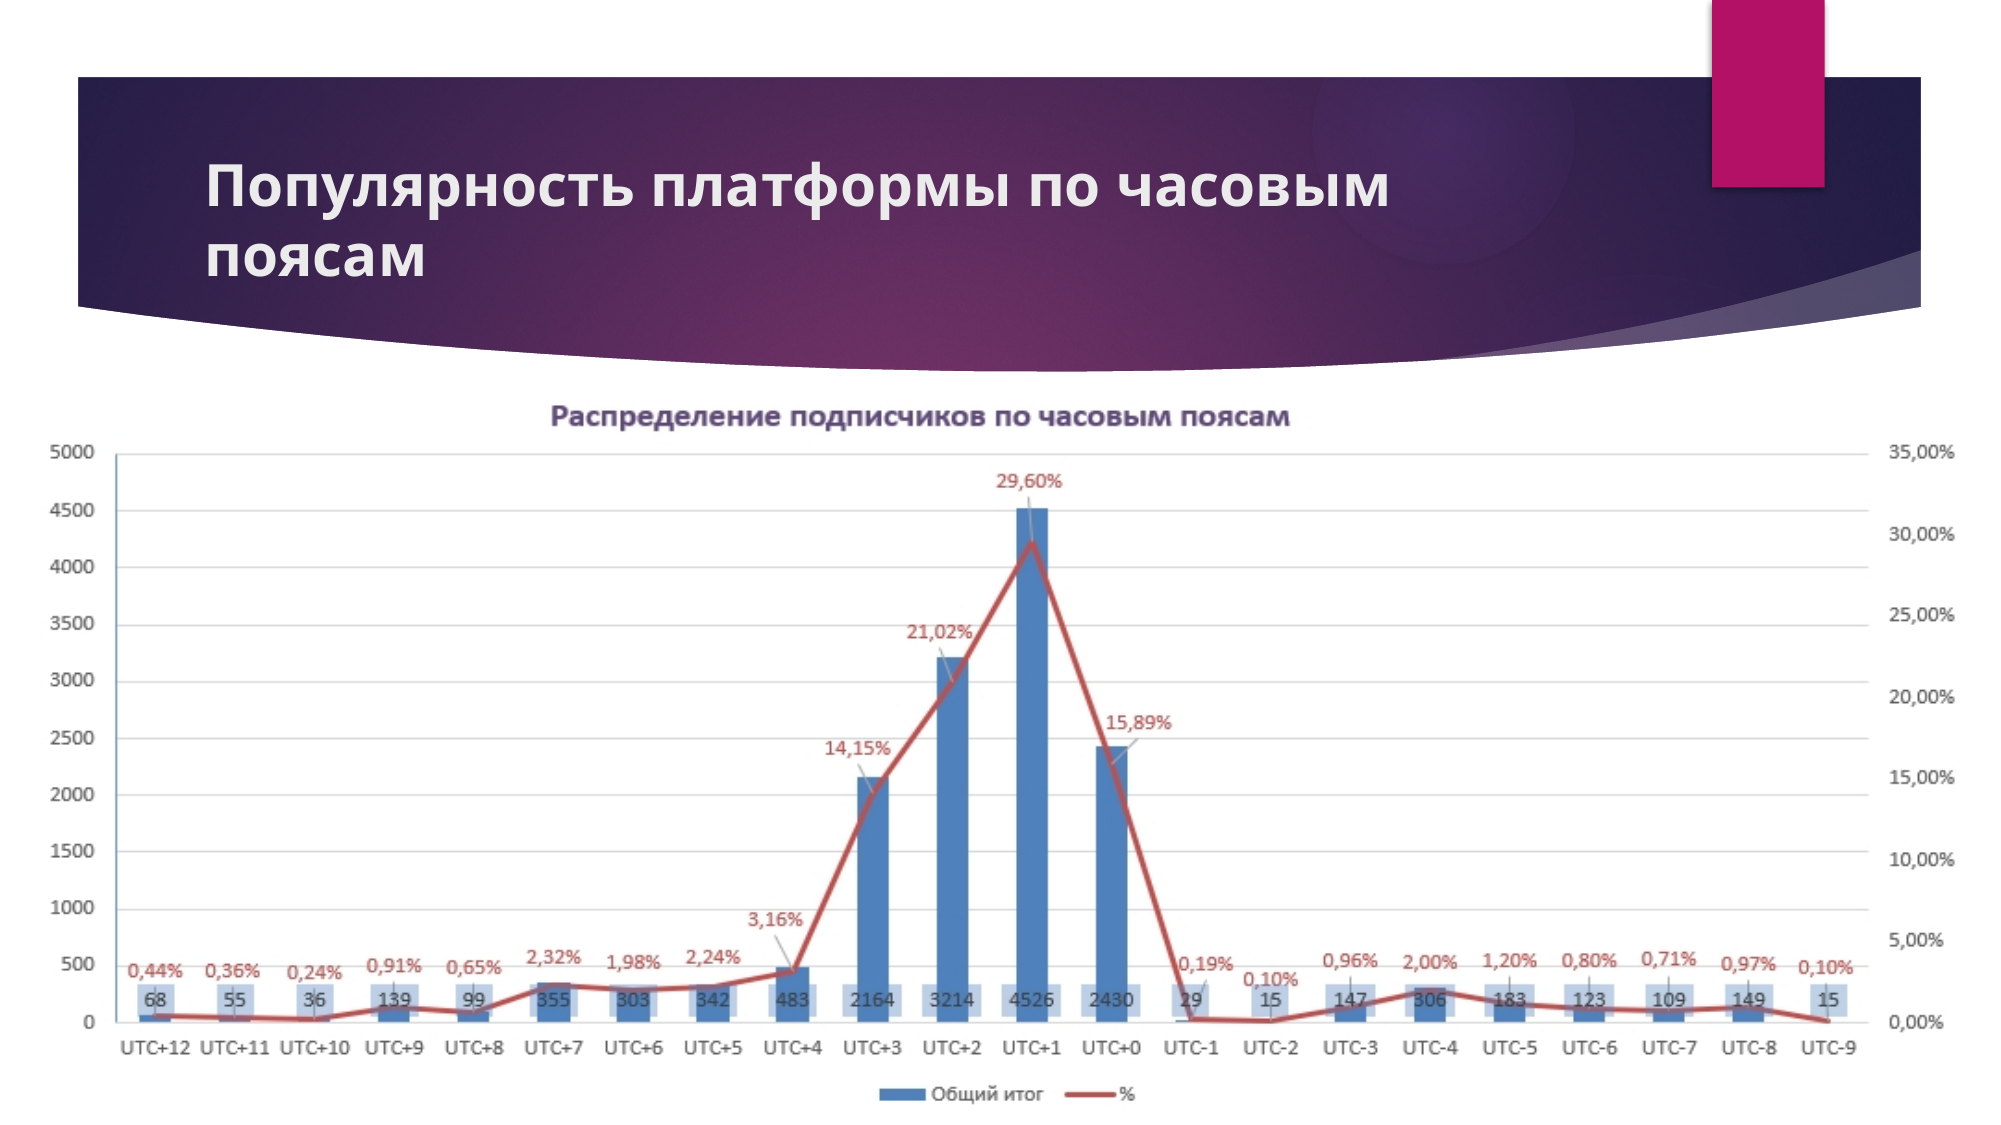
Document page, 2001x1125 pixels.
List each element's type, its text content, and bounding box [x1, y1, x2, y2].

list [38, 374, 1968, 1125]
title Популярность платформы по часовым поясам [189, 159, 1627, 276]
